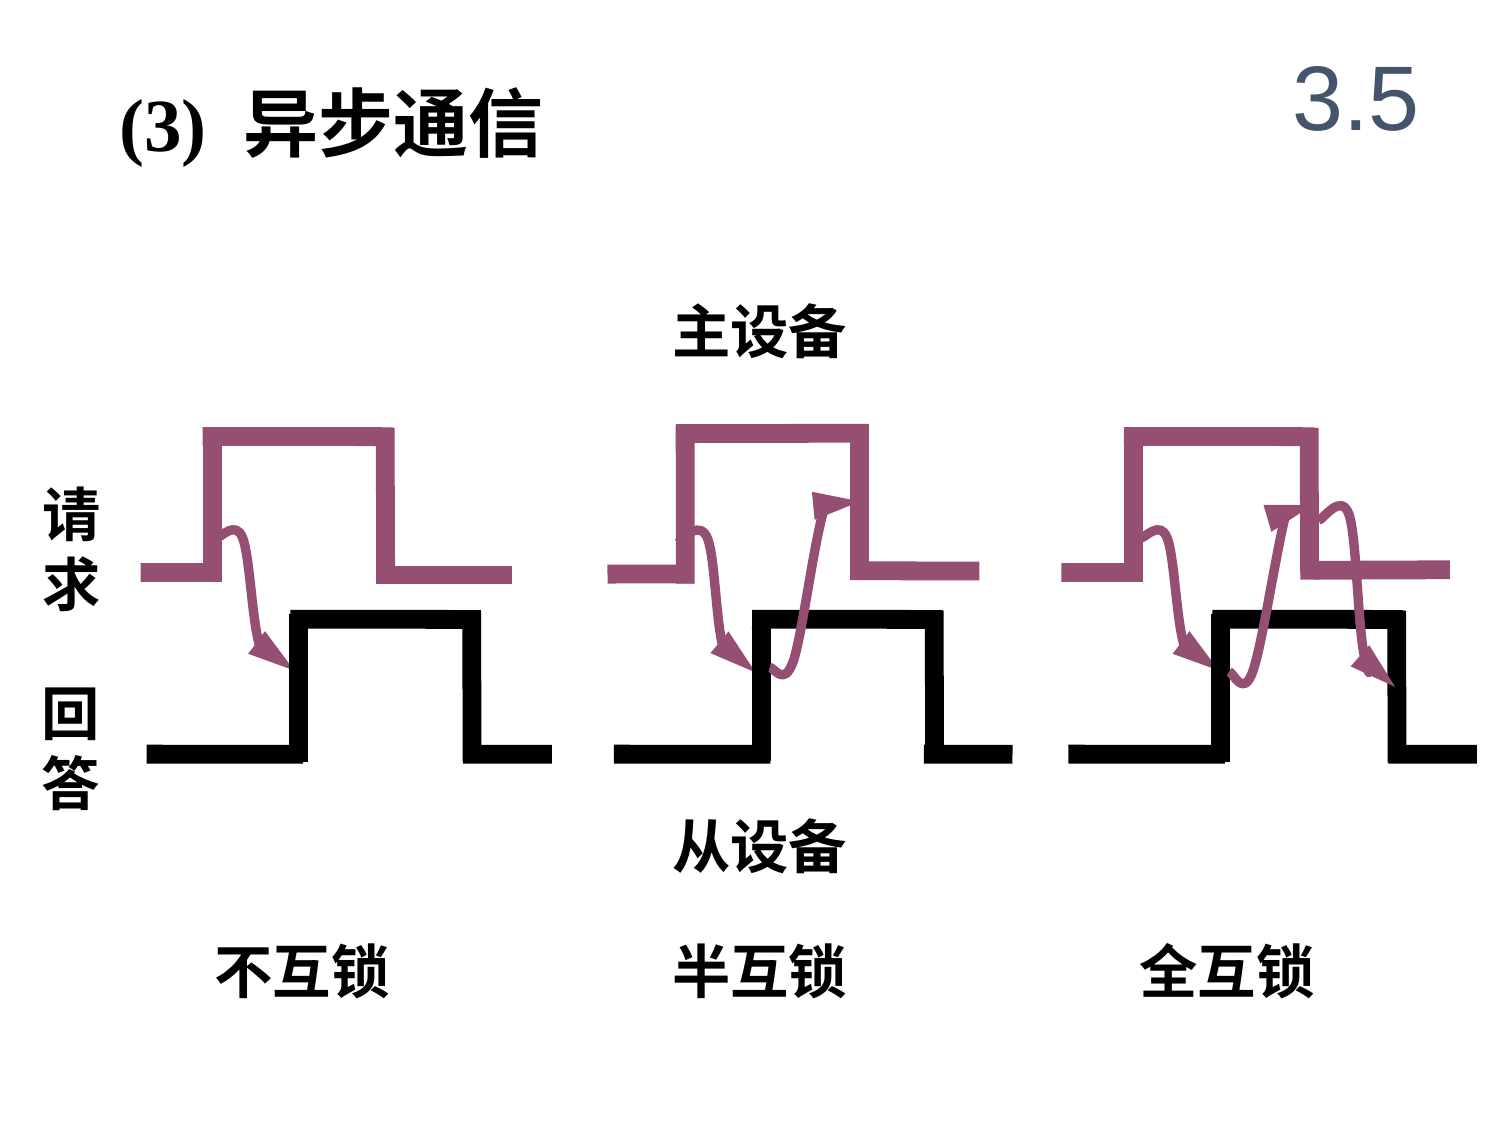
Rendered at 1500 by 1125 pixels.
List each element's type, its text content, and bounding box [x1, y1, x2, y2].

text_box (3) 异步通信 [104, 69, 559, 175]
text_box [202, 436, 394, 671]
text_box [657, 287, 1100, 888]
text_box 半互锁 [657, 927, 1013, 1013]
text_box 3.5 [1262, 24, 1450, 163]
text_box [607, 573, 771, 755]
text_box [1229, 671, 1254, 684]
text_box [1123, 436, 1315, 671]
text_box 全互锁 [1124, 927, 1425, 1013]
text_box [140, 572, 304, 755]
text_box 不互锁 [199, 927, 513, 1013]
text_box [1061, 572, 1225, 755]
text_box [676, 433, 869, 673]
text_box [26, 471, 117, 825]
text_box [1314, 491, 1450, 688]
